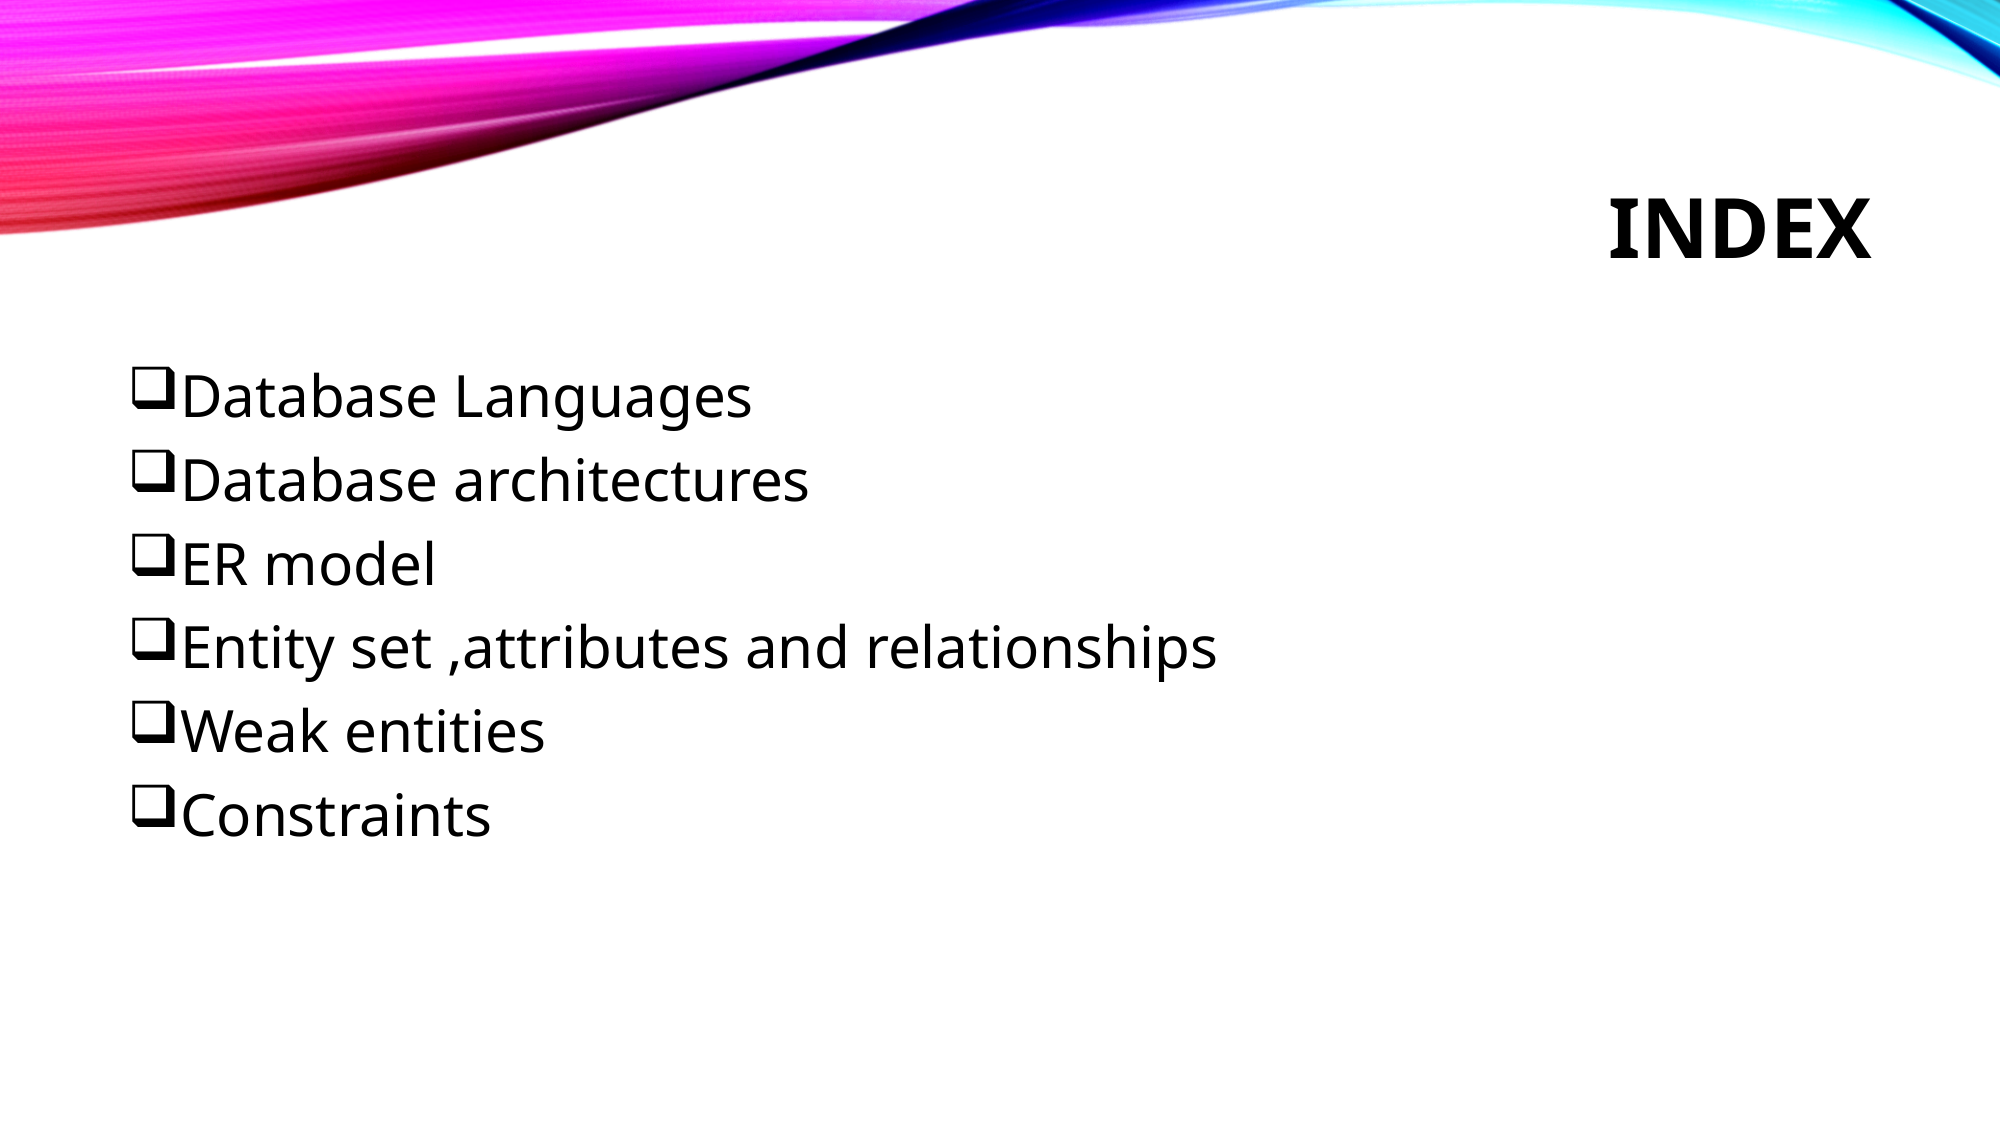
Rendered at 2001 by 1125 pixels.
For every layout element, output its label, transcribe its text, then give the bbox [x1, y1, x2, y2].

picture [1910, 0, 2000, 45]
picture [0, 0, 2000, 237]
title index [474, 125, 1888, 338]
picture [1890, 0, 2000, 75]
list Database Languages Database architectures ER model Entity set ,attributes and relationships Weak entities Constraints [112, 360, 1888, 1021]
